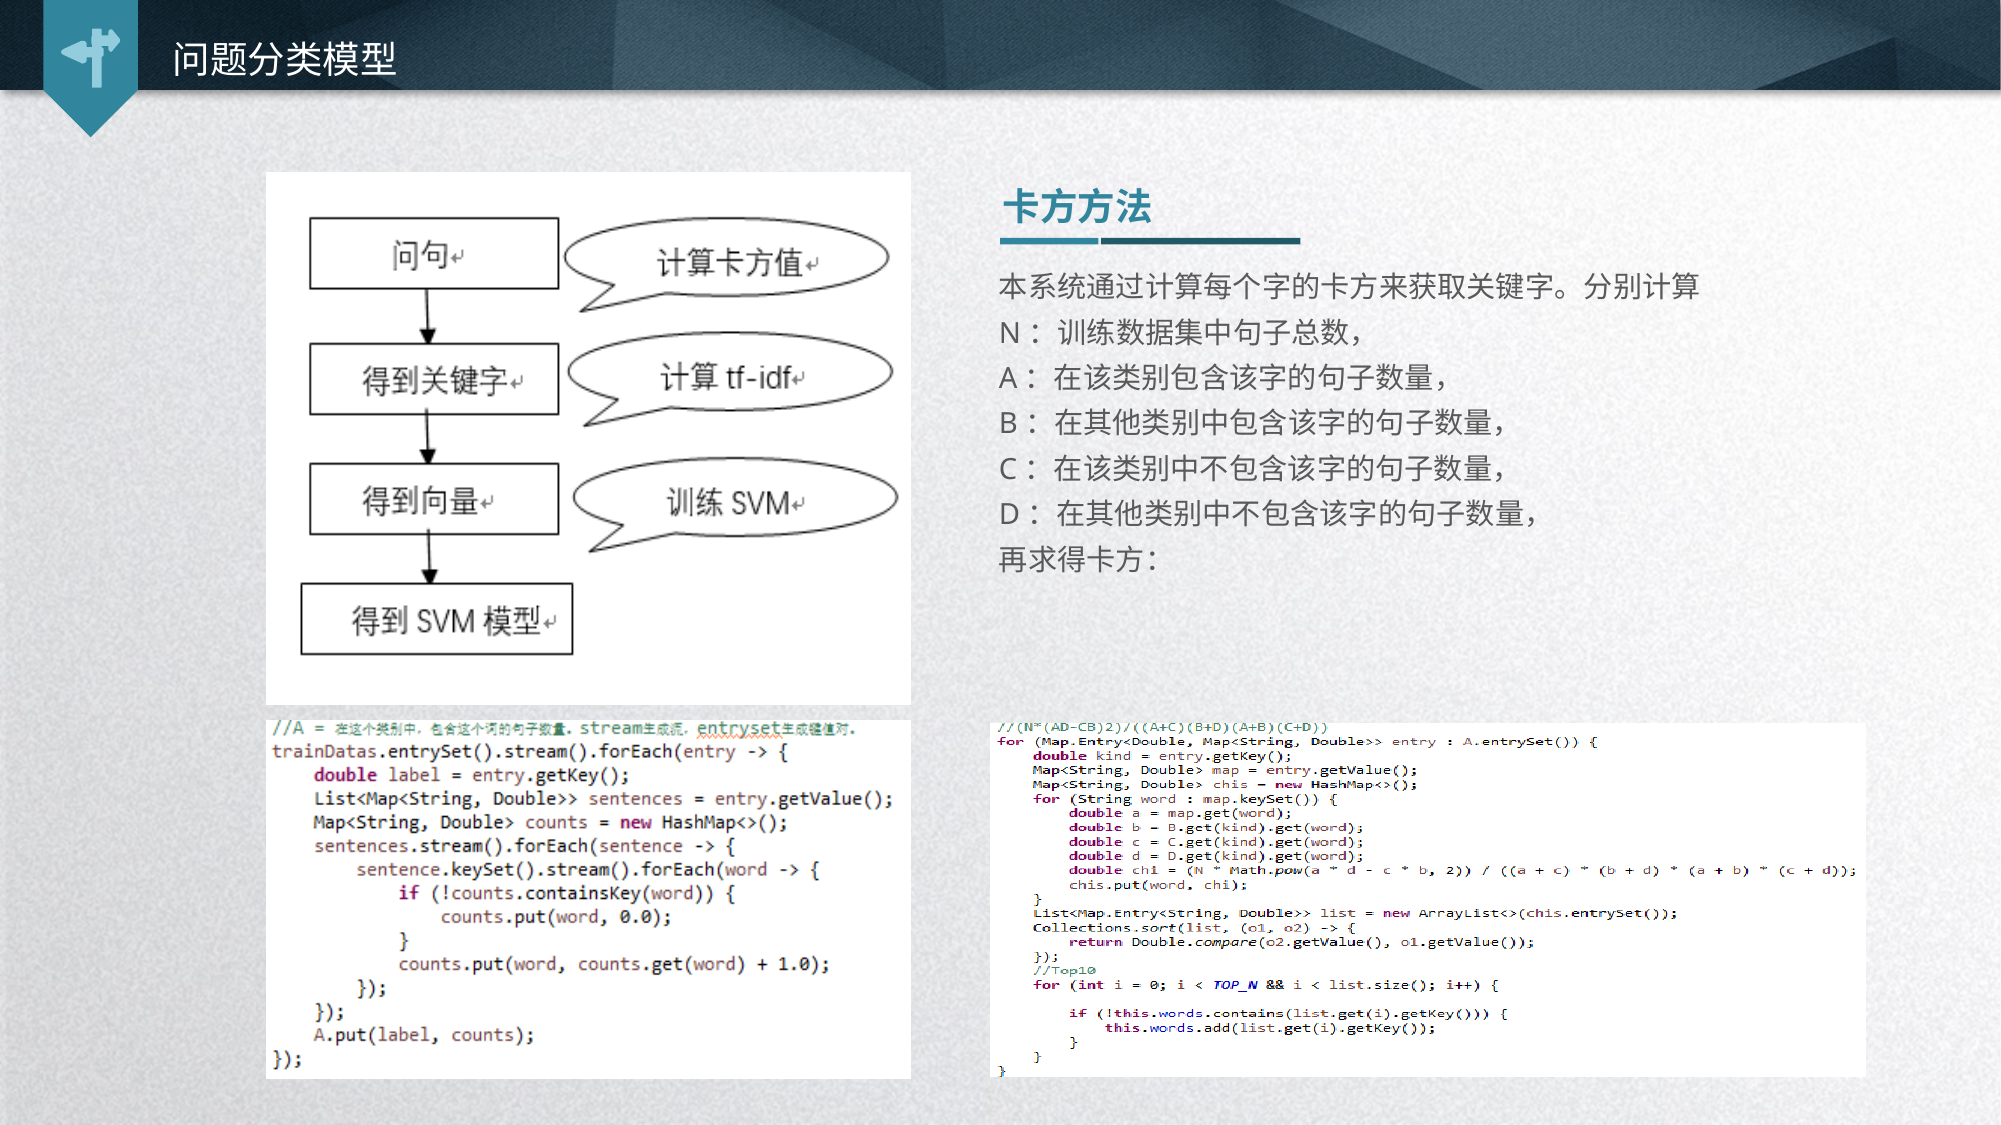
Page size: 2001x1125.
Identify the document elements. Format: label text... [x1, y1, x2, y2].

text_box [998, 236, 1099, 246]
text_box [43, 0, 139, 138]
text_box [140, 0, 2001, 92]
text_box [0, 0, 41, 92]
text_box 卡方方法 [991, 177, 1164, 234]
text_box [1099, 236, 1302, 246]
picture [0, 92, 2001, 1125]
text_box 问题分类模型 [161, 30, 635, 88]
